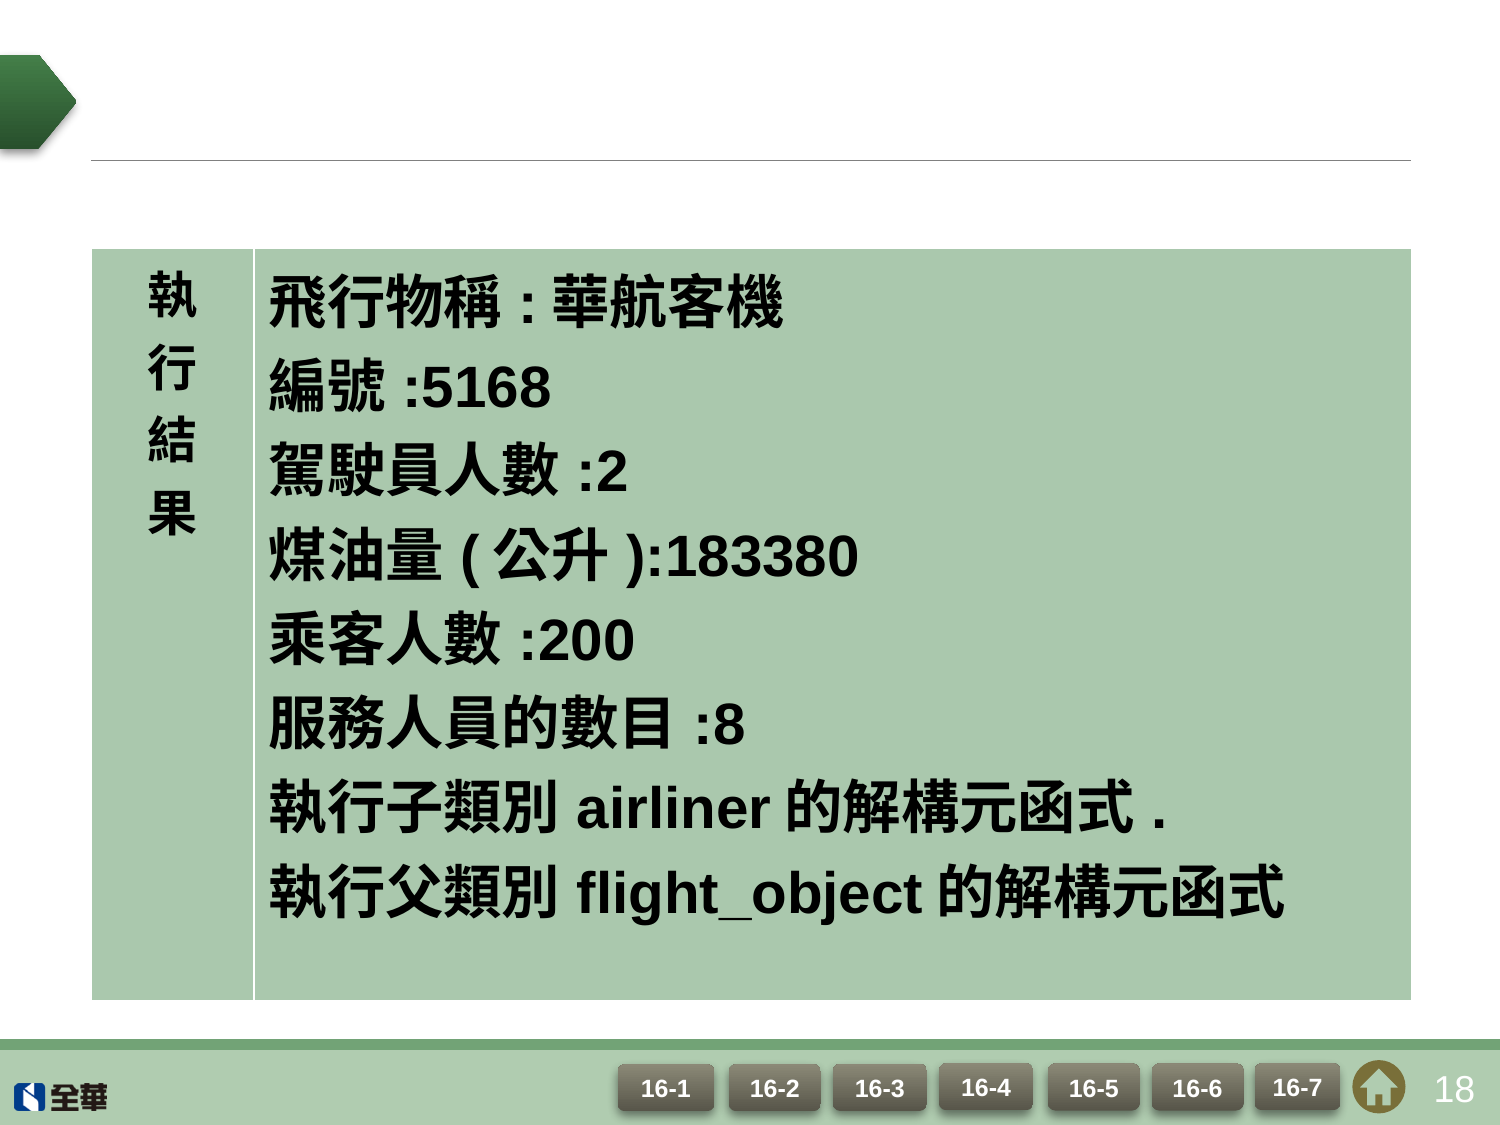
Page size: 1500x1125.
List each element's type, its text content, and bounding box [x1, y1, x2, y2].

table_header 執 行 結 果 [92, 249, 253, 1000]
table_header 飛行物稱:華航客機 編號:5168 駕駛員人數:2 煤油量(公升):183380 乘客人數:200 服務人員的數目:8 執行子類別airliner的解構元函式. 執行父類別flight_object的解構元函式 [255, 249, 1411, 1000]
picture [14, 1083, 107, 1111]
slide_number 18 [1376, 1057, 1491, 1118]
